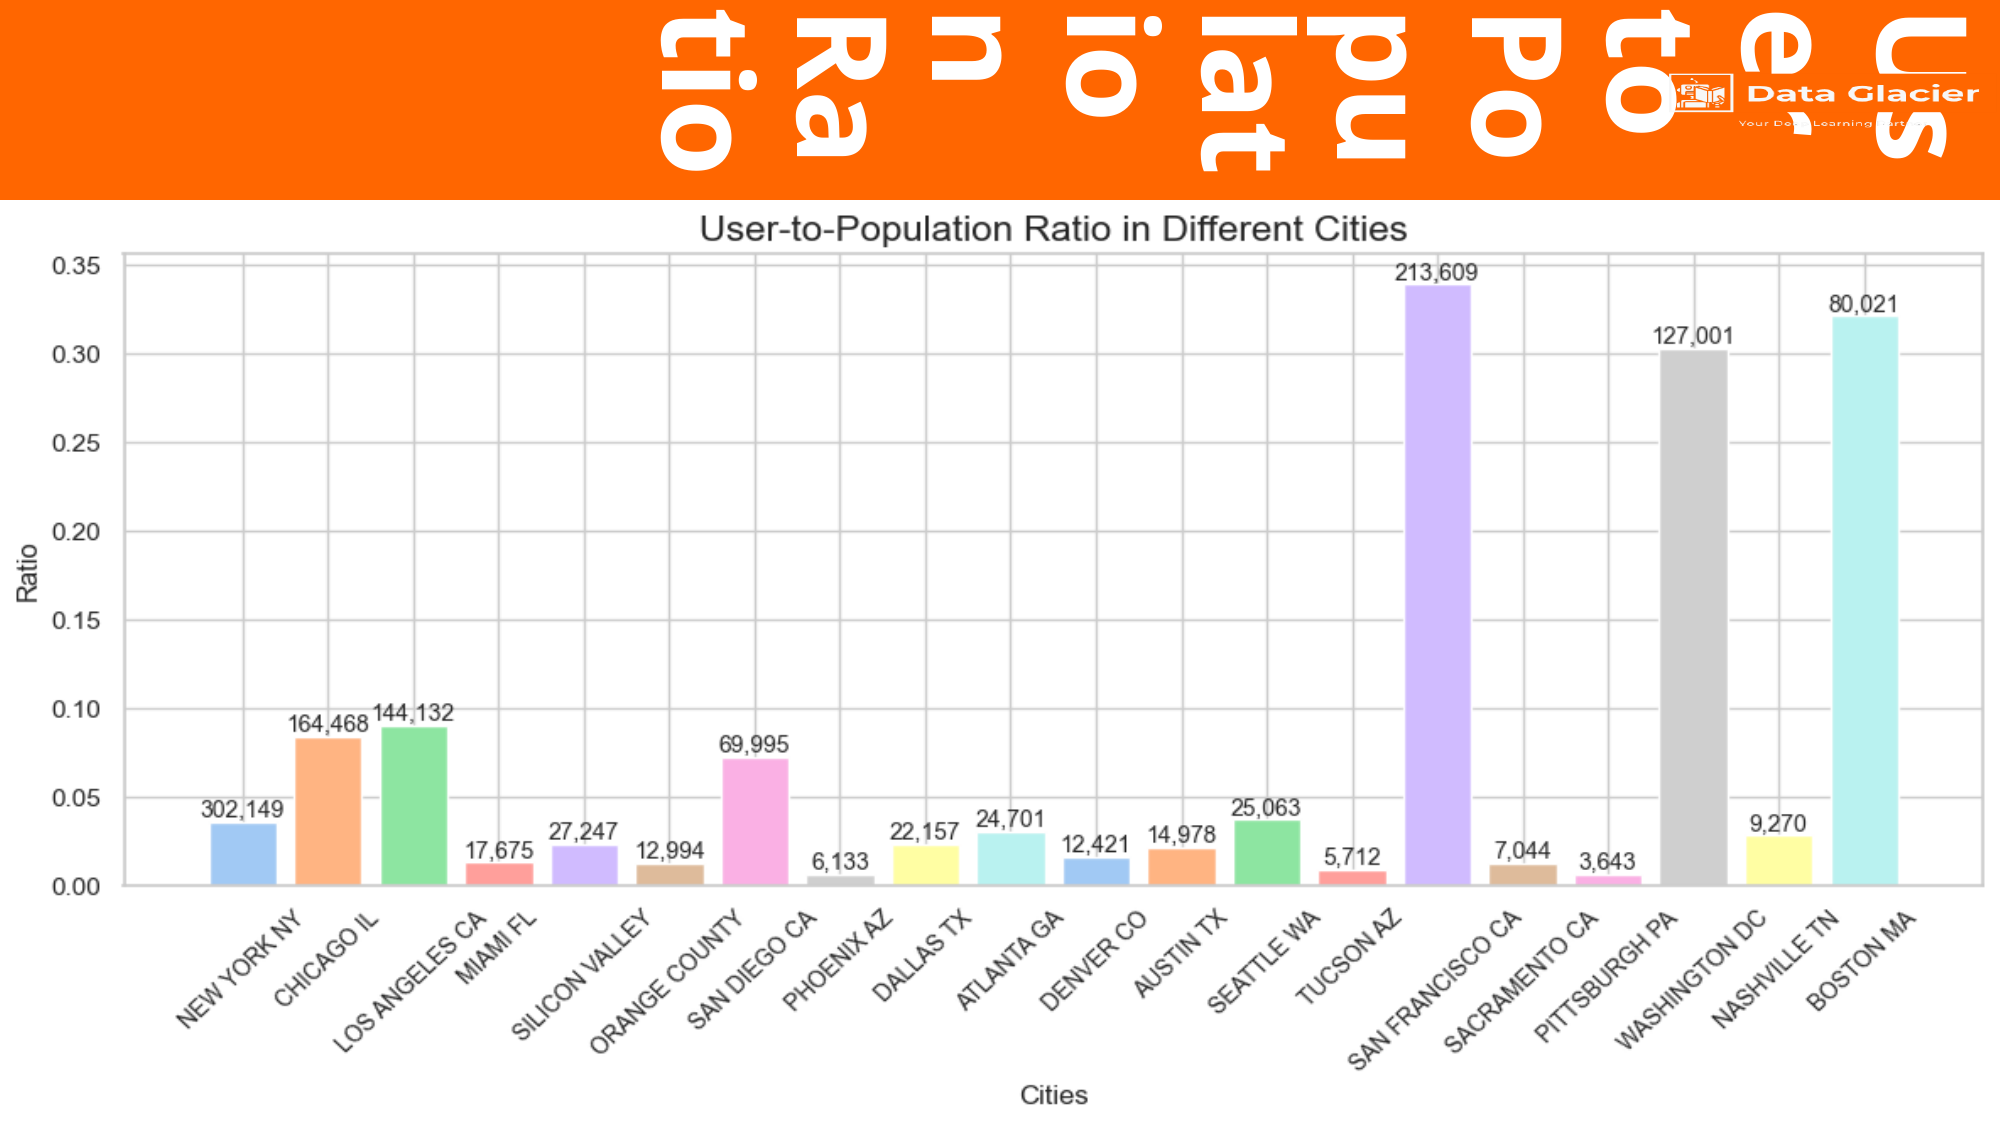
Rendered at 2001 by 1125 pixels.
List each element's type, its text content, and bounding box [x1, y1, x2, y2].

picture [0, 0, 2000, 1125]
title User to Population Ratio [0, 0, 1665, 200]
